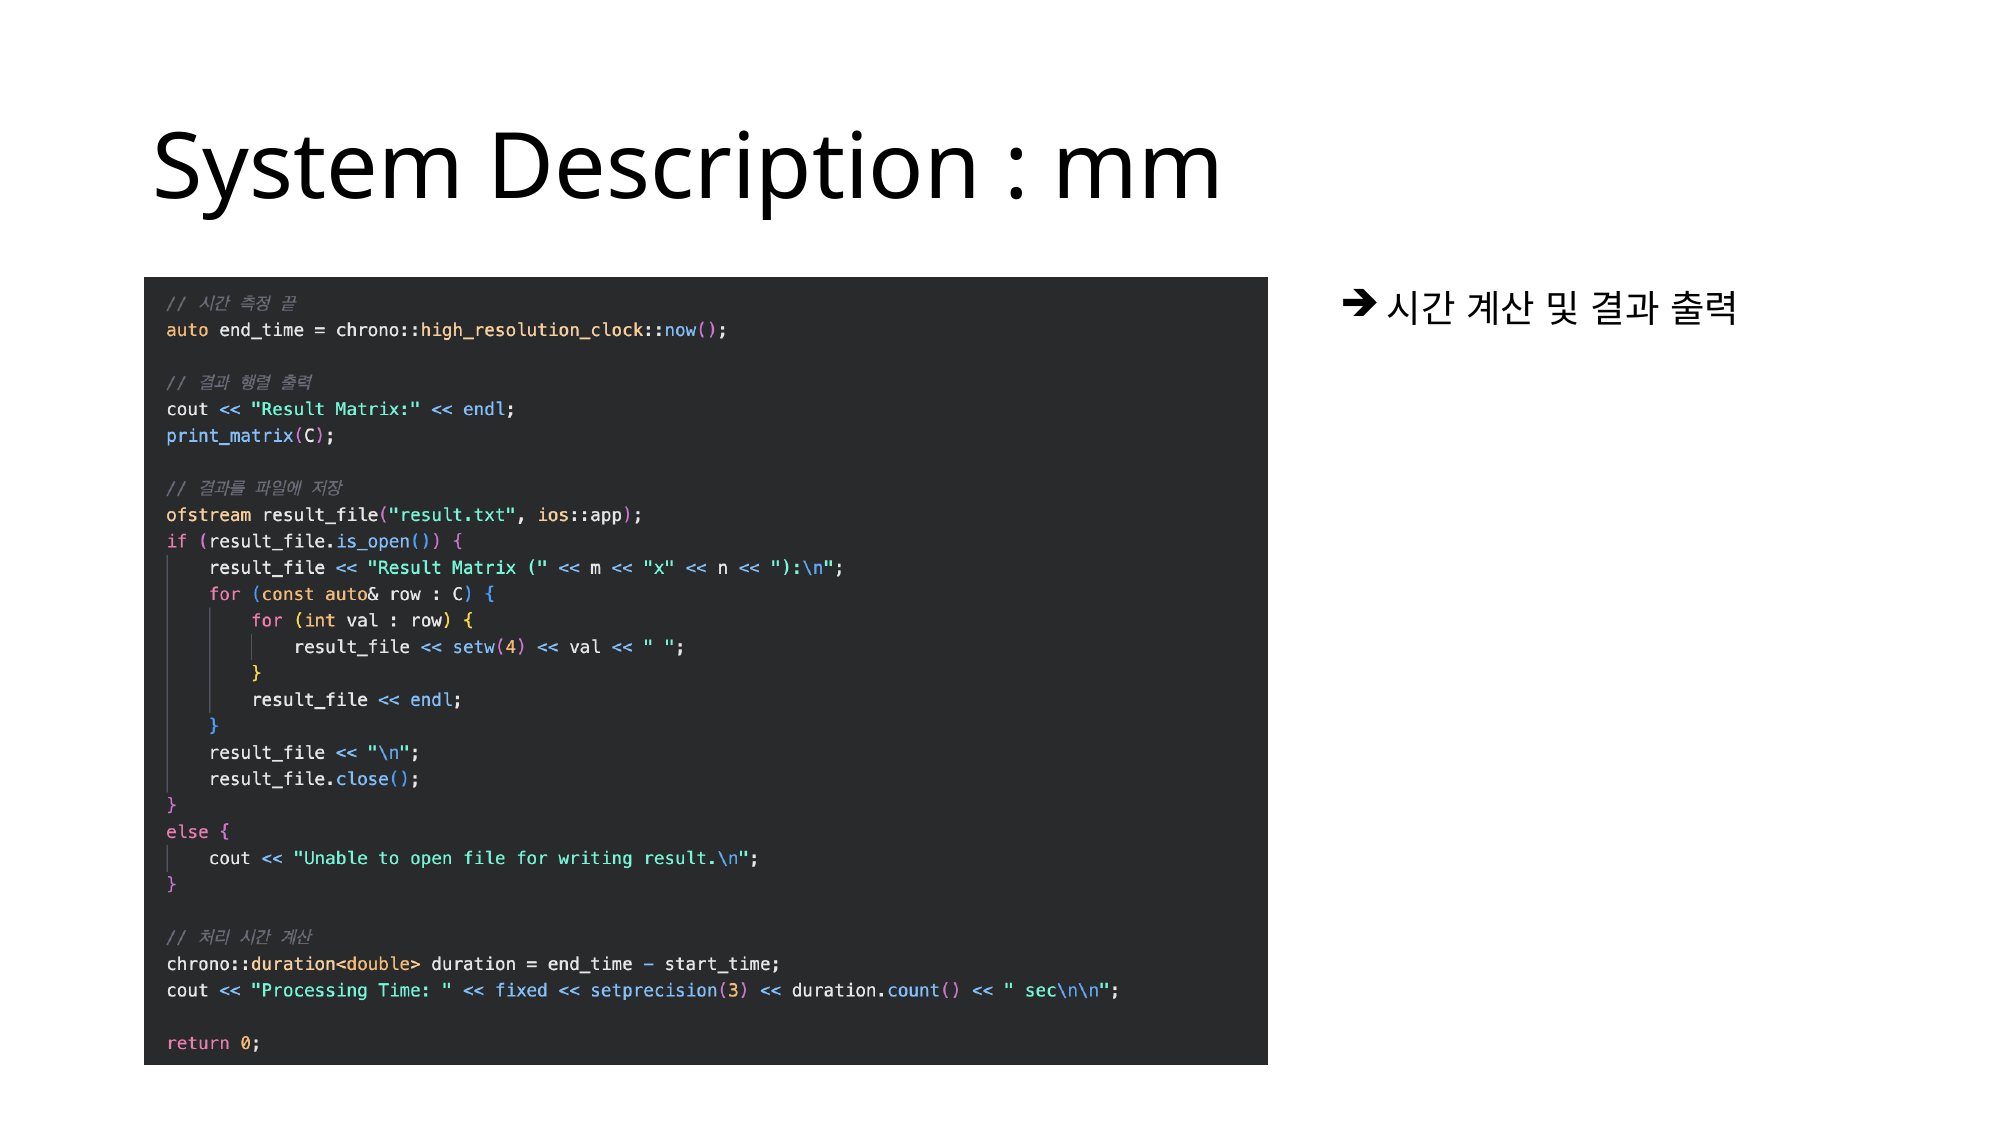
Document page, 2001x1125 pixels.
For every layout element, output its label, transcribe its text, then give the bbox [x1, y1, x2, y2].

text_box 시간 계산 및 결과 출력 [1325, 277, 1755, 337]
title System Description : mm [137, 59, 1863, 278]
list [143, 276, 1269, 1066]
